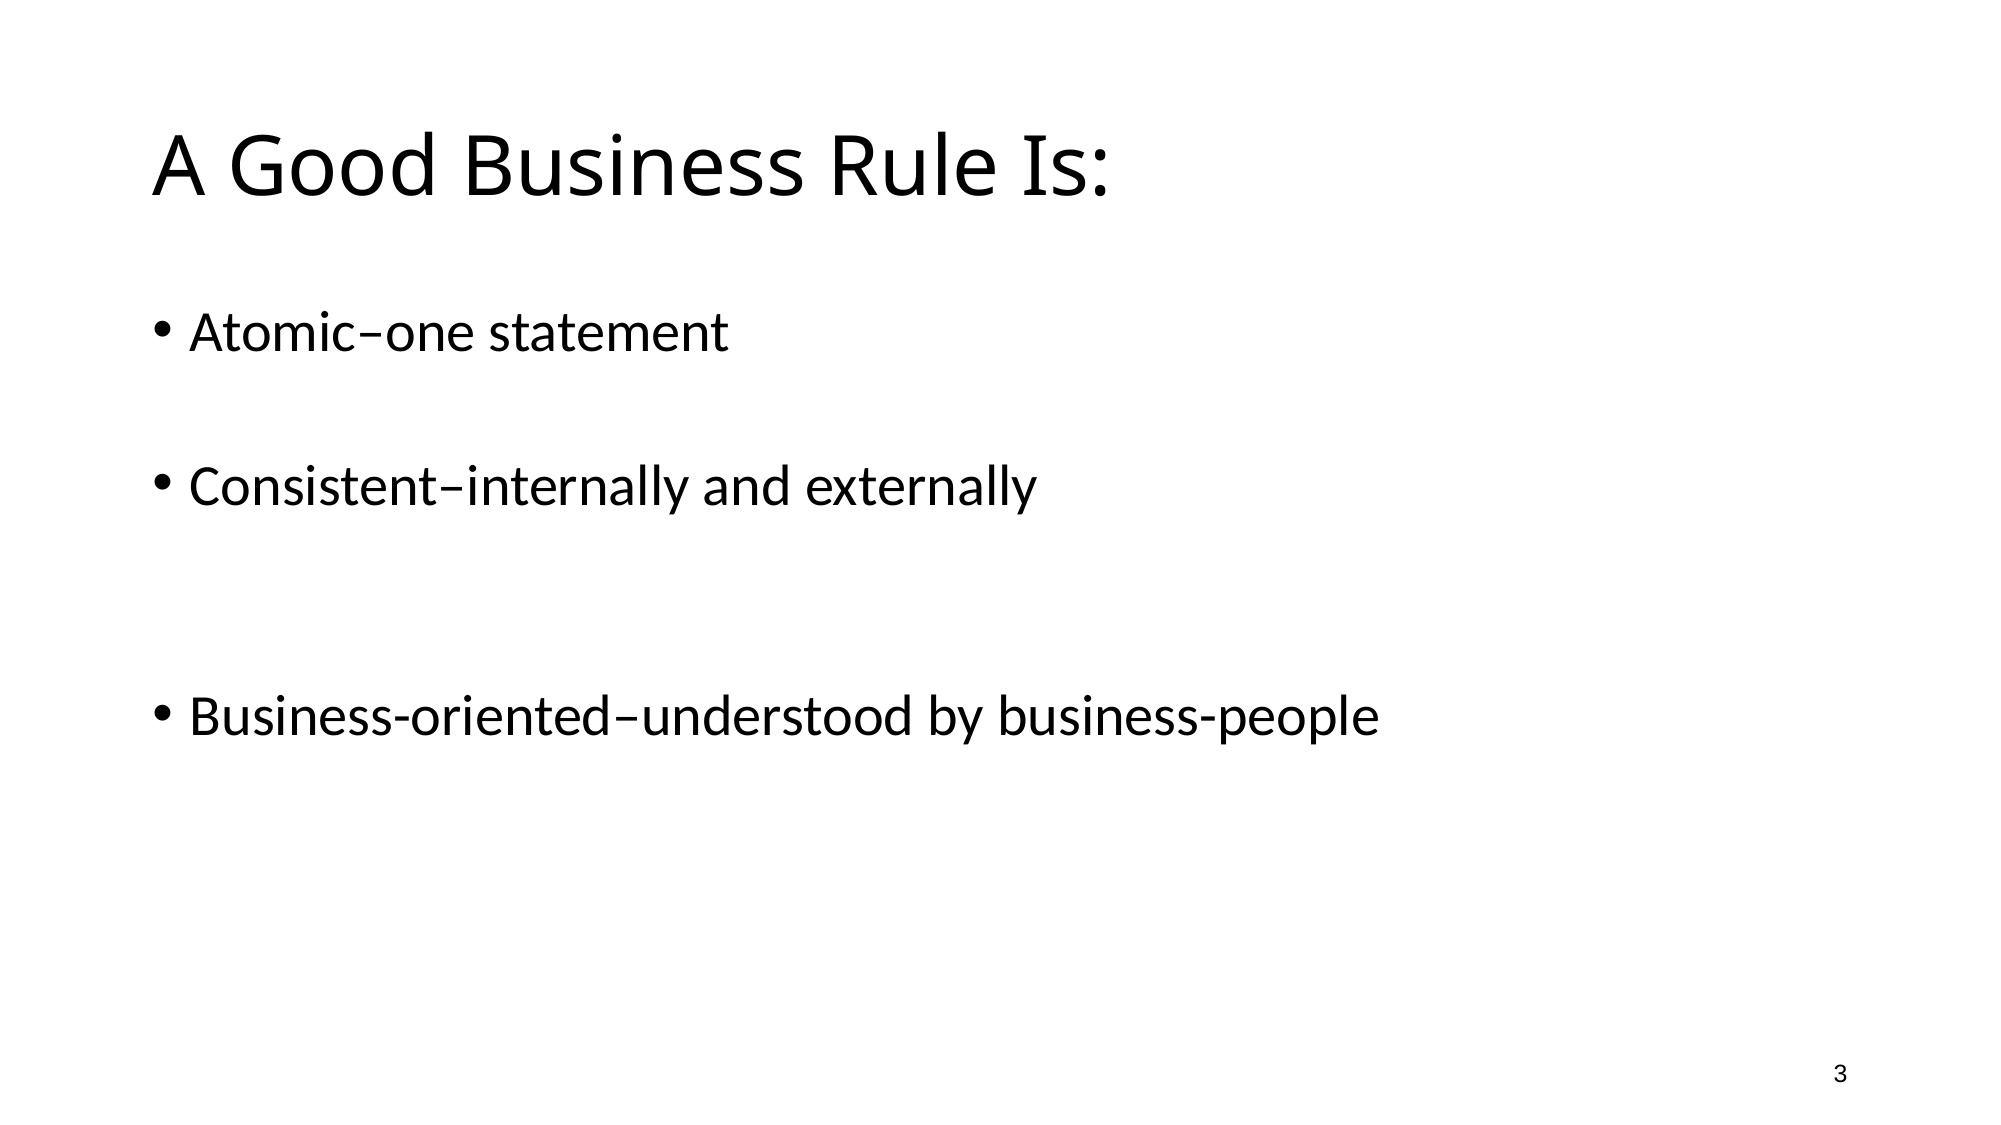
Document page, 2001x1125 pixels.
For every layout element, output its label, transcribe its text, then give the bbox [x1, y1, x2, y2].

title A Good Business Rule Is: [137, 59, 1863, 278]
slide_number 3 [1412, 1042, 1863, 1103]
list Atomic–one statement Consistent–internally and externally Business-oriented–understood by business-people [137, 299, 1863, 1014]
